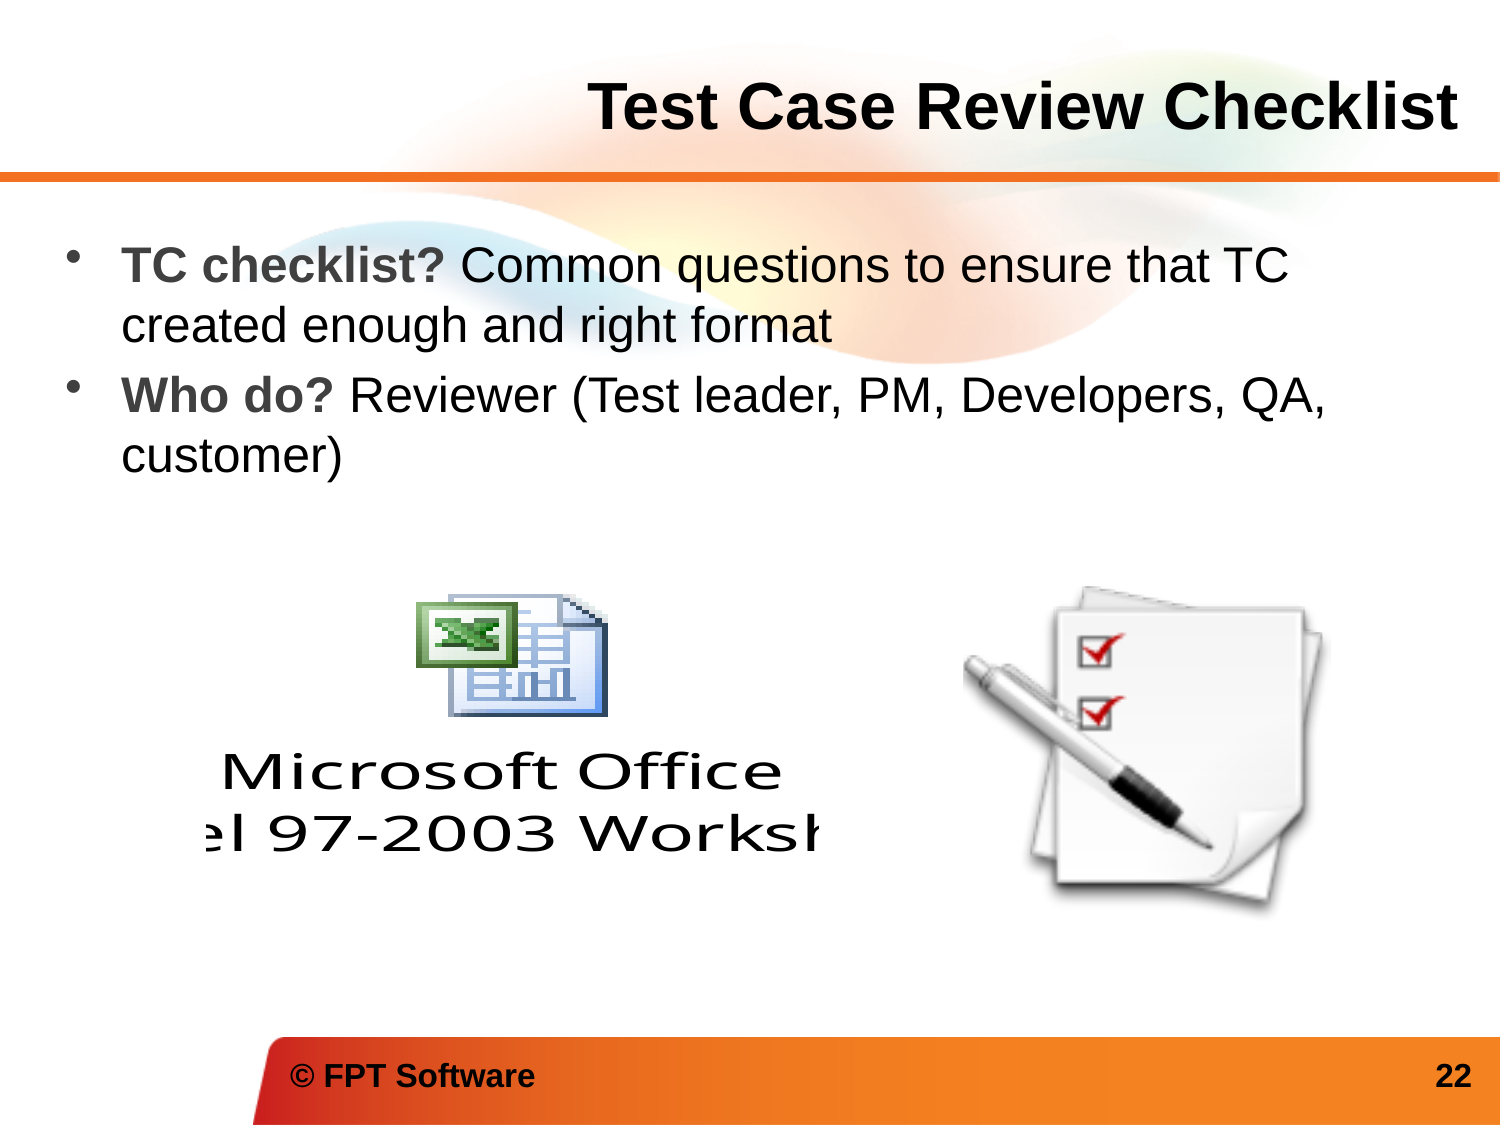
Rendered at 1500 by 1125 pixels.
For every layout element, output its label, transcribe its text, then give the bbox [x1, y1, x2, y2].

picture [253, 1037, 1500, 1125]
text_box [205, 590, 819, 922]
picture [0, 0, 1500, 224]
list TC checklist? Common questions to ensure that TC created enough and right format Who do? Reviewer (Test leader, PM, Developers, QA, customer) [50, 224, 1438, 975]
picture [963, 562, 1332, 930]
text_box Test Case Review Checklist [512, 50, 1475, 155]
